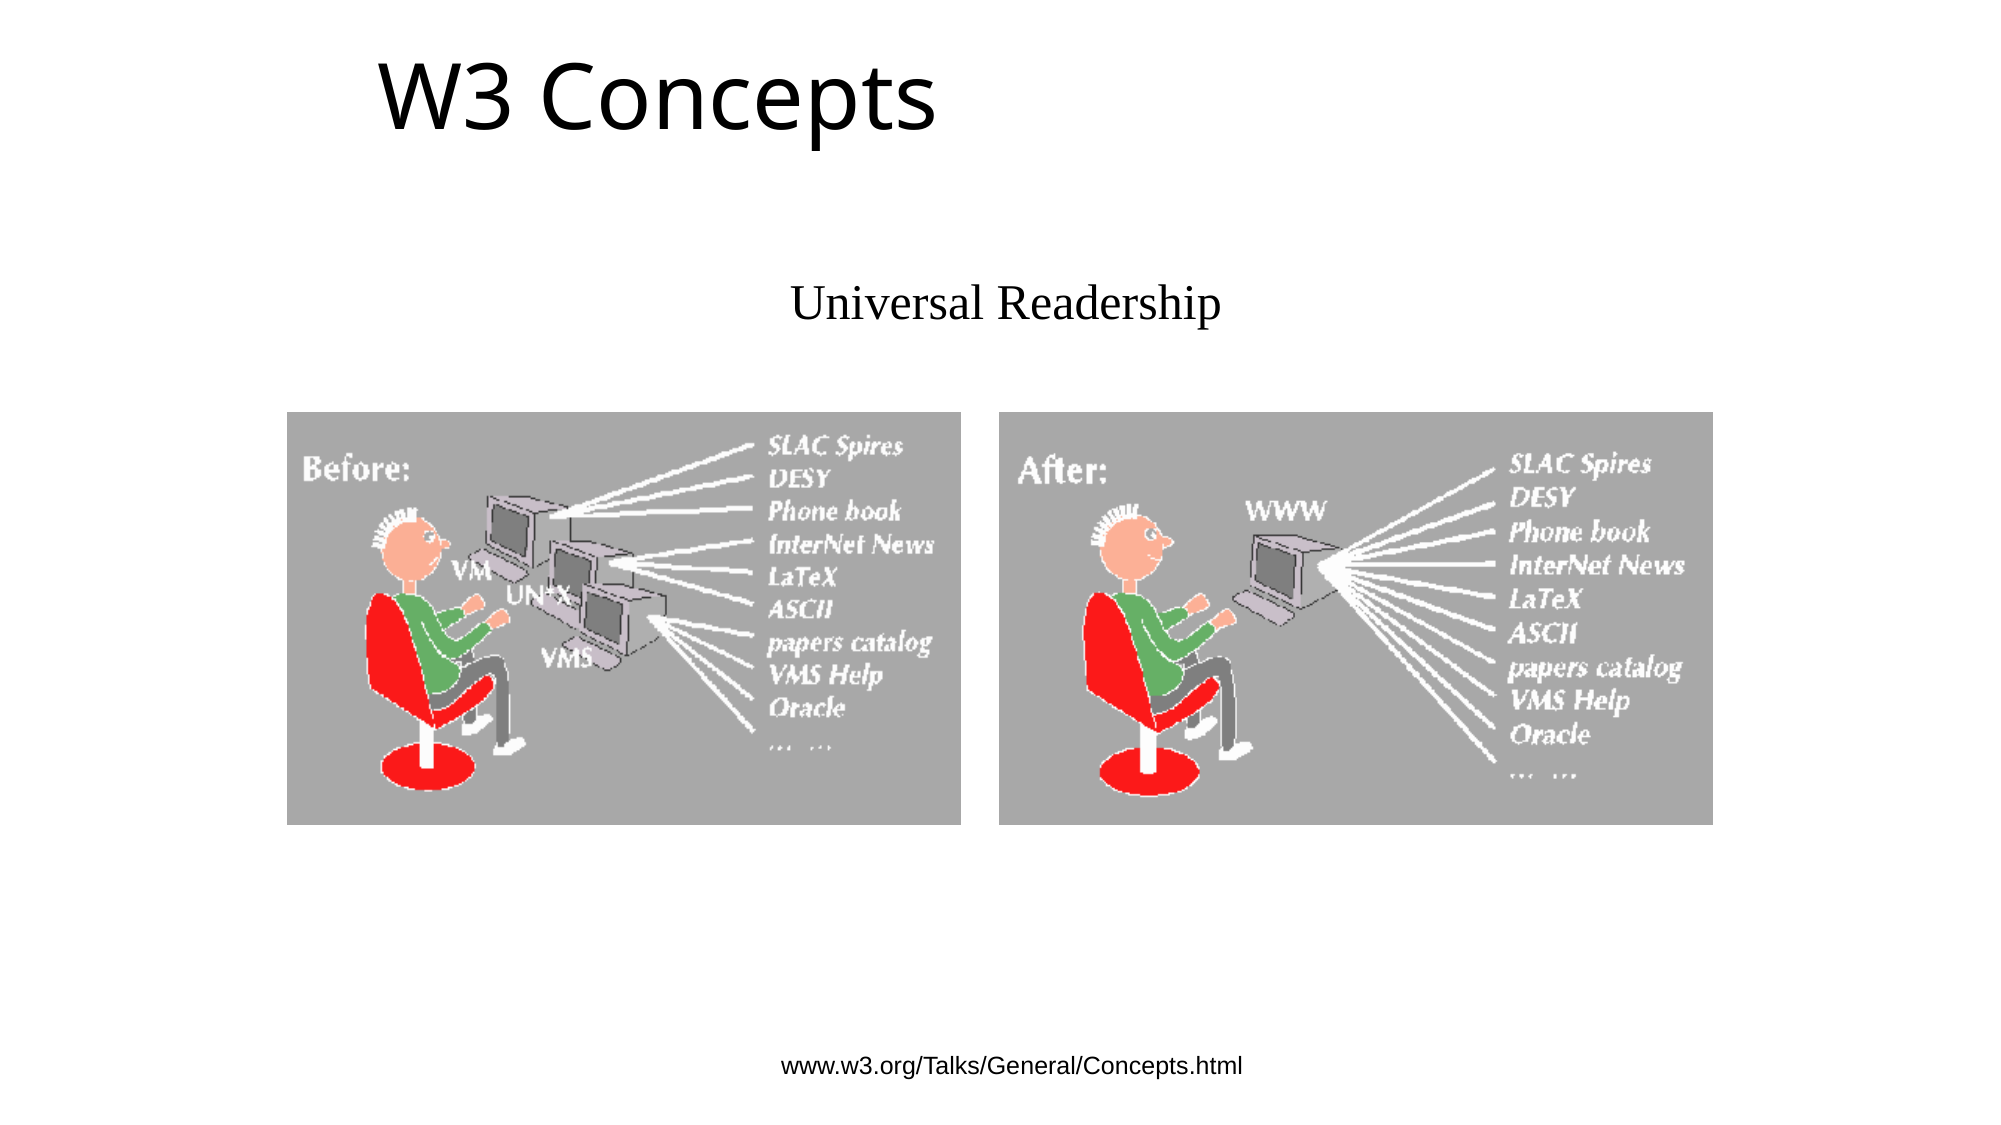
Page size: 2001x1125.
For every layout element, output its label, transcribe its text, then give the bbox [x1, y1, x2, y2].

text_box Universal Readership [774, 262, 1238, 338]
text_box www.w3.org/Talks/General/Concepts.html [766, 1042, 1263, 1088]
picture [999, 412, 1713, 825]
title W3 Concepts [362, 12, 1638, 188]
picture [287, 412, 961, 825]
